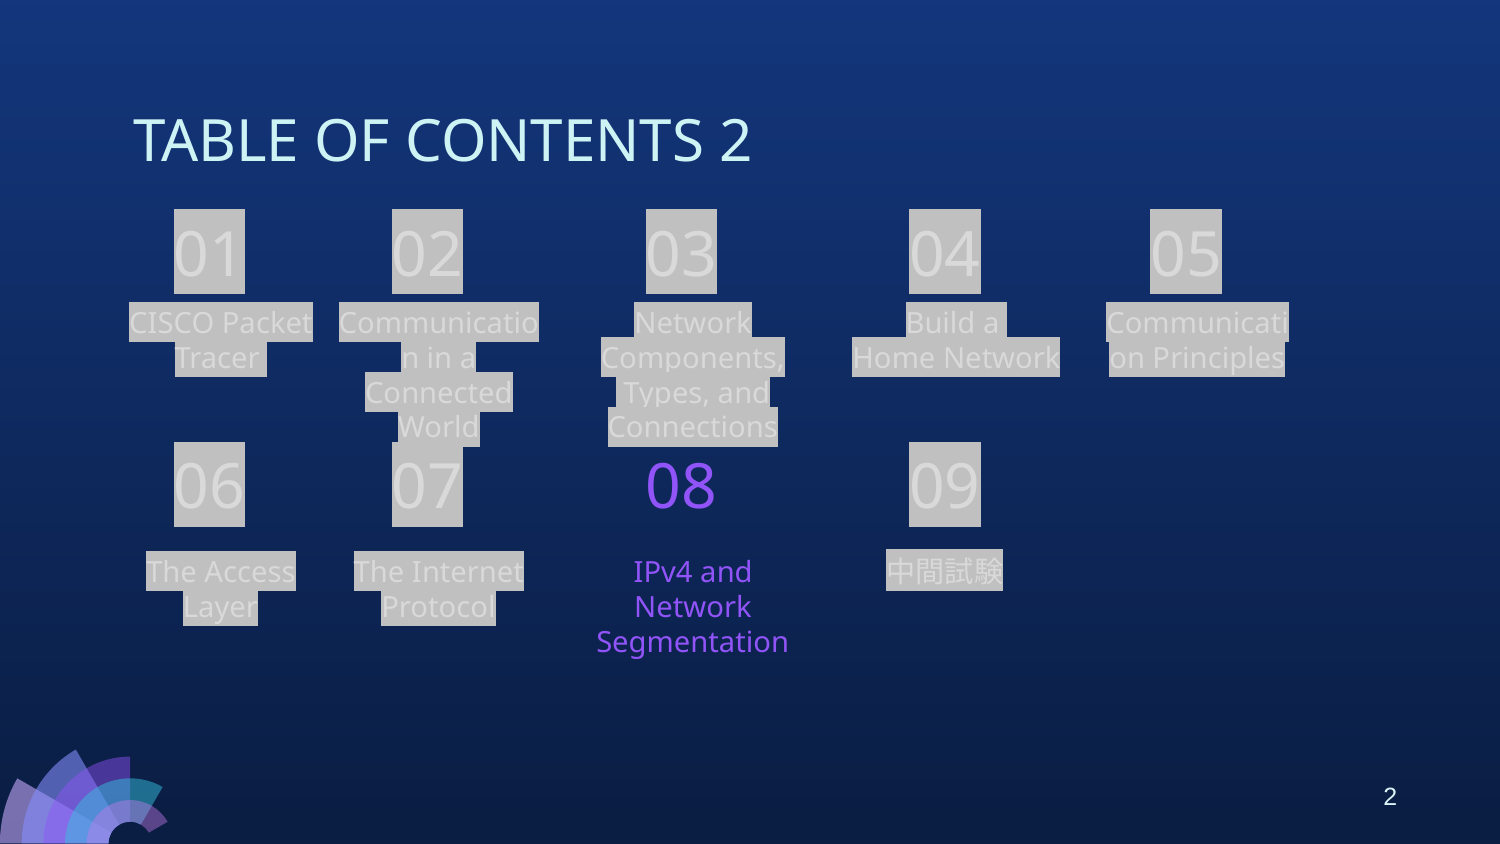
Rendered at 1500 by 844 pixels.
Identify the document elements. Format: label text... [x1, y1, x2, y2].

text_box 07 [337, 451, 518, 516]
title 02 [337, 219, 518, 283]
title 06 [119, 451, 300, 516]
text_box 中間試験 [820, 538, 1082, 633]
text_box IPv4 and Network Segmentation [544, 538, 820, 675]
title 04 [854, 219, 1035, 283]
text_box The Internet Protocol [297, 538, 544, 629]
title 05 [1096, 219, 1277, 283]
title 03 [591, 219, 772, 283]
text_box The Access Layer [94, 538, 325, 624]
subtitle Build a Home Network [793, 288, 1097, 390]
title 01 [119, 219, 300, 283]
subtitle Communication in a Connected World [348, 288, 558, 415]
subtitle Network Components, Types, and Connections [521, 288, 842, 405]
text_box 08 [591, 451, 772, 516]
text_box 09 [854, 451, 1035, 516]
title TABLE OF CONTENTS 2 [118, 88, 1382, 183]
subtitle Communication Principles [1097, 288, 1308, 390]
text_box CISCO Packet Tracer [71, 288, 348, 420]
